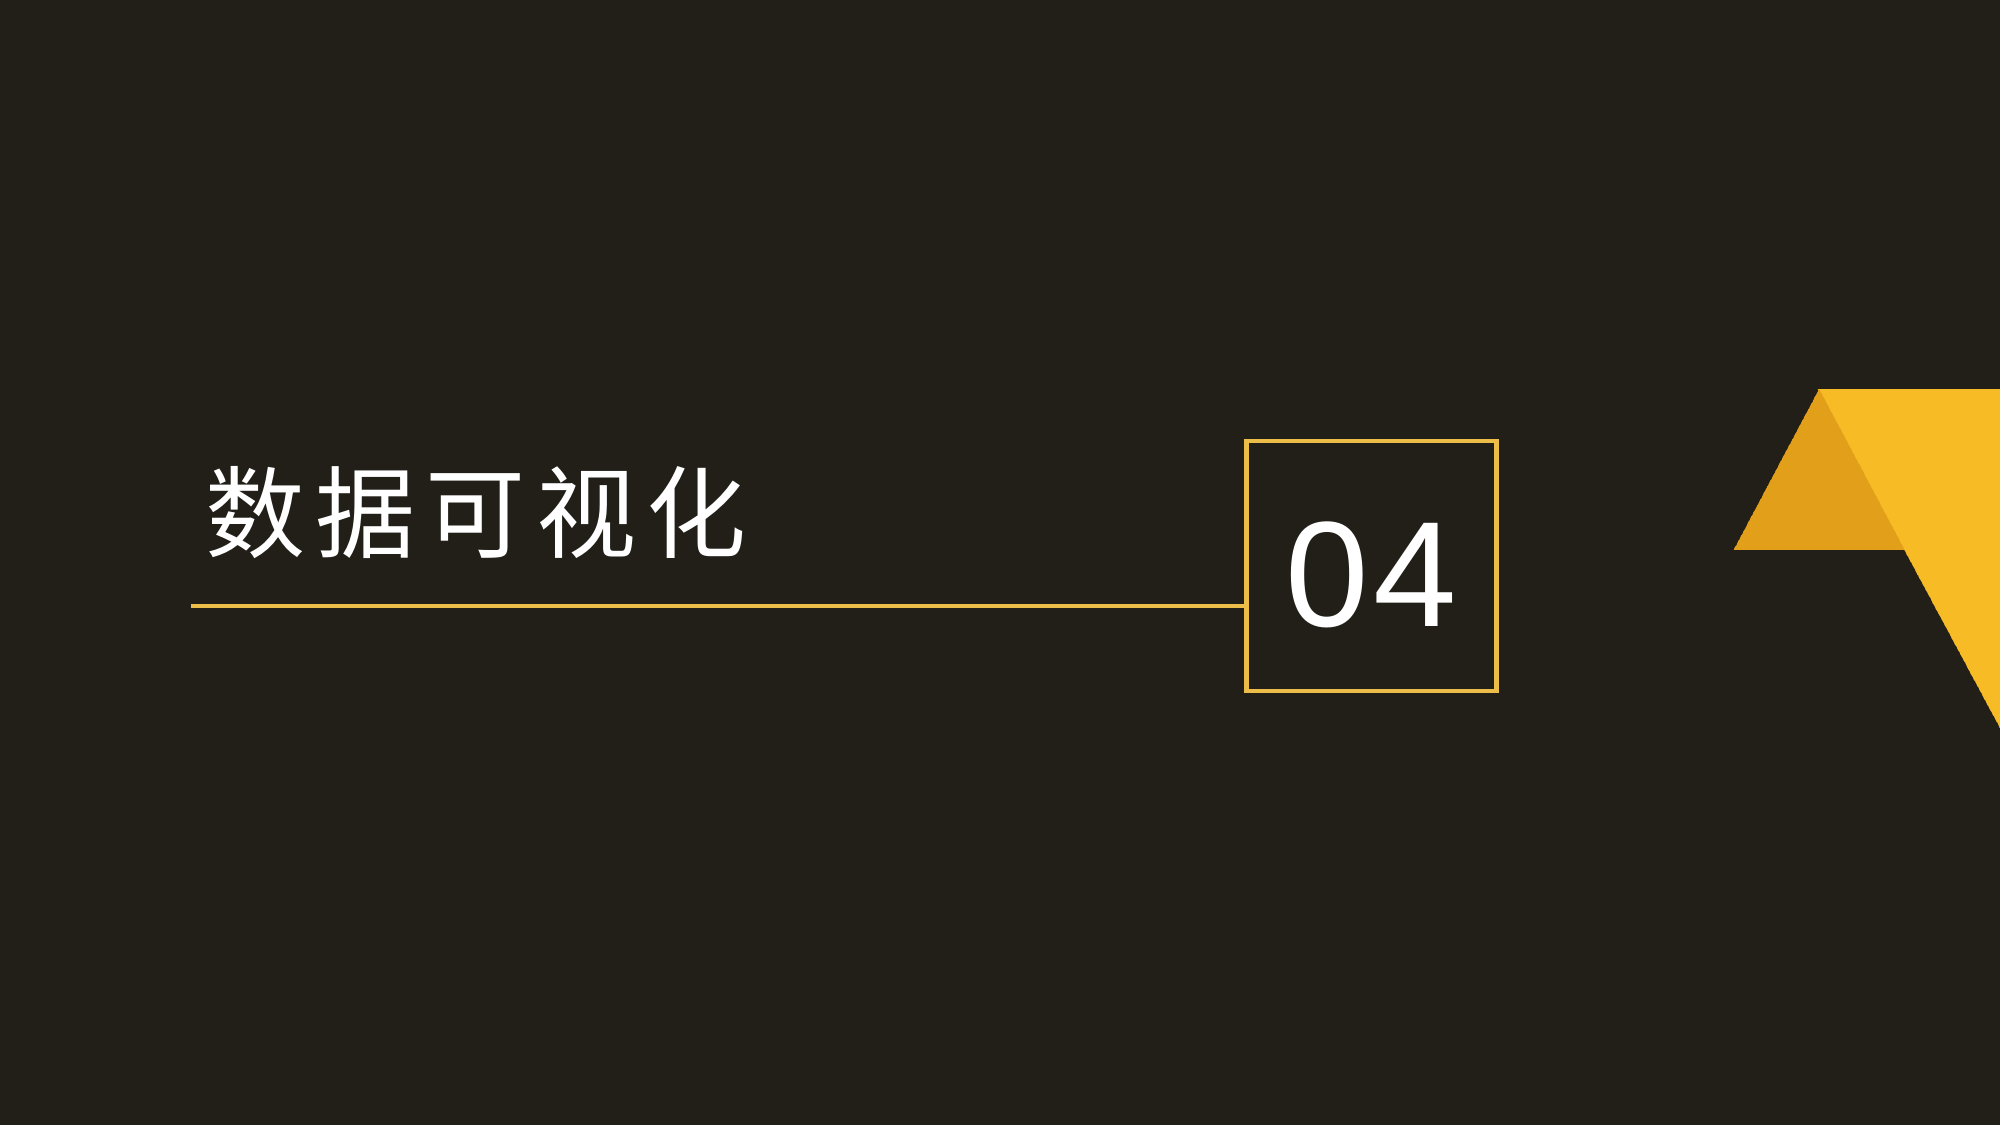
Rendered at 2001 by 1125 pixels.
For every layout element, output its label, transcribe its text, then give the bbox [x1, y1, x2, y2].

picture [1407, 229, 2000, 896]
title 数据可视化 [190, 433, 1137, 571]
text_box 04 [1246, 440, 1497, 692]
